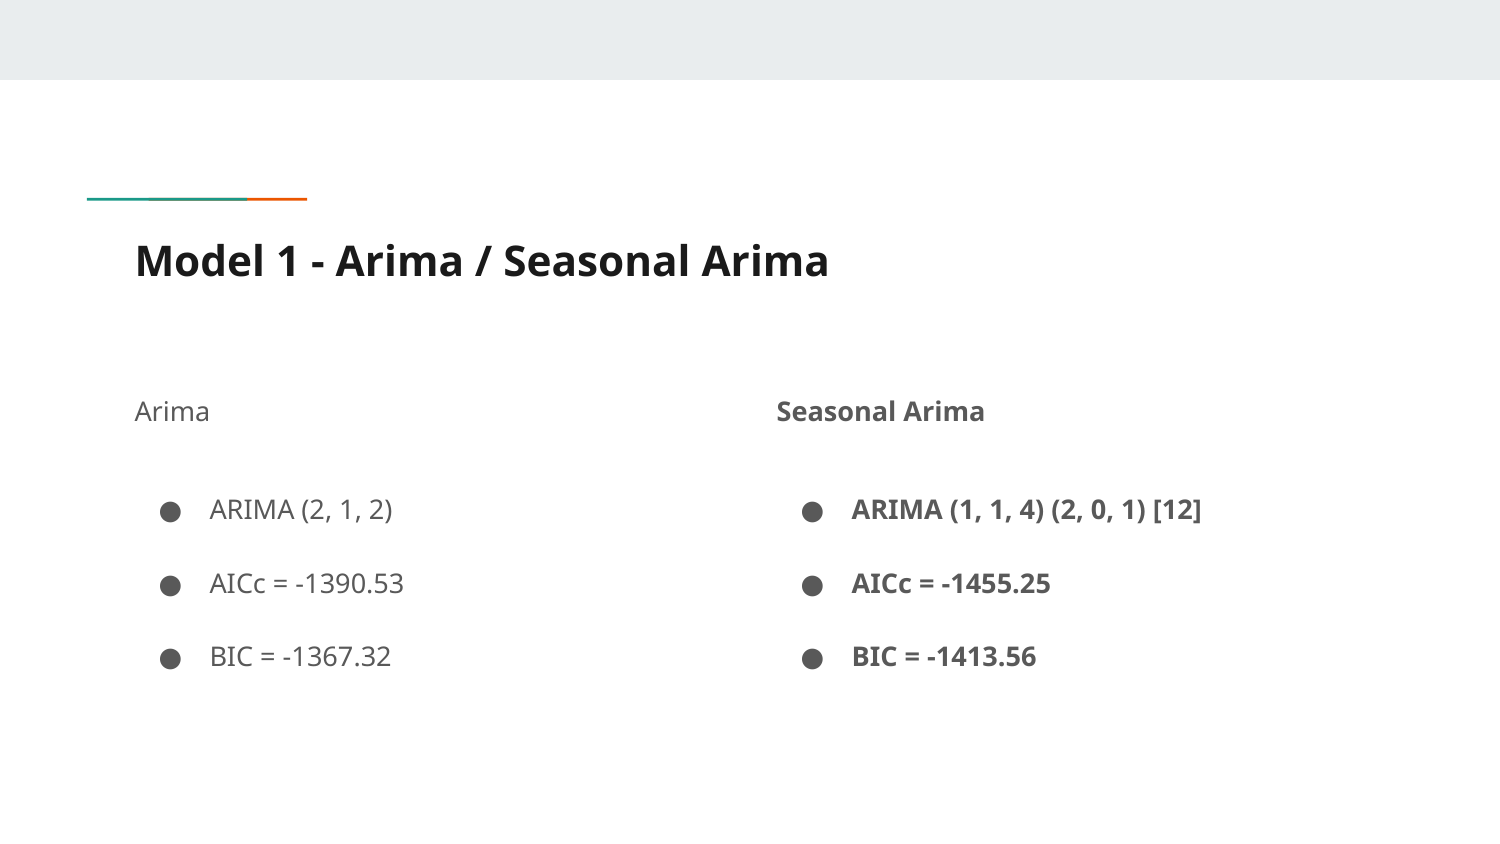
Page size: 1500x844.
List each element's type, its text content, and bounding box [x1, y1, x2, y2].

list Arima ARIMA (2, 1, 2) AICc = -1390.53 BIC = -1367.32 [119, 341, 739, 712]
title Model 1 - Arima / Seasonal Arima [119, 216, 1381, 305]
list Seasonal Arima ARIMA (1, 1, 4) (2, 0, 1) [12] AICc = -1455.25 BIC = -1413.56 [761, 341, 1381, 712]
